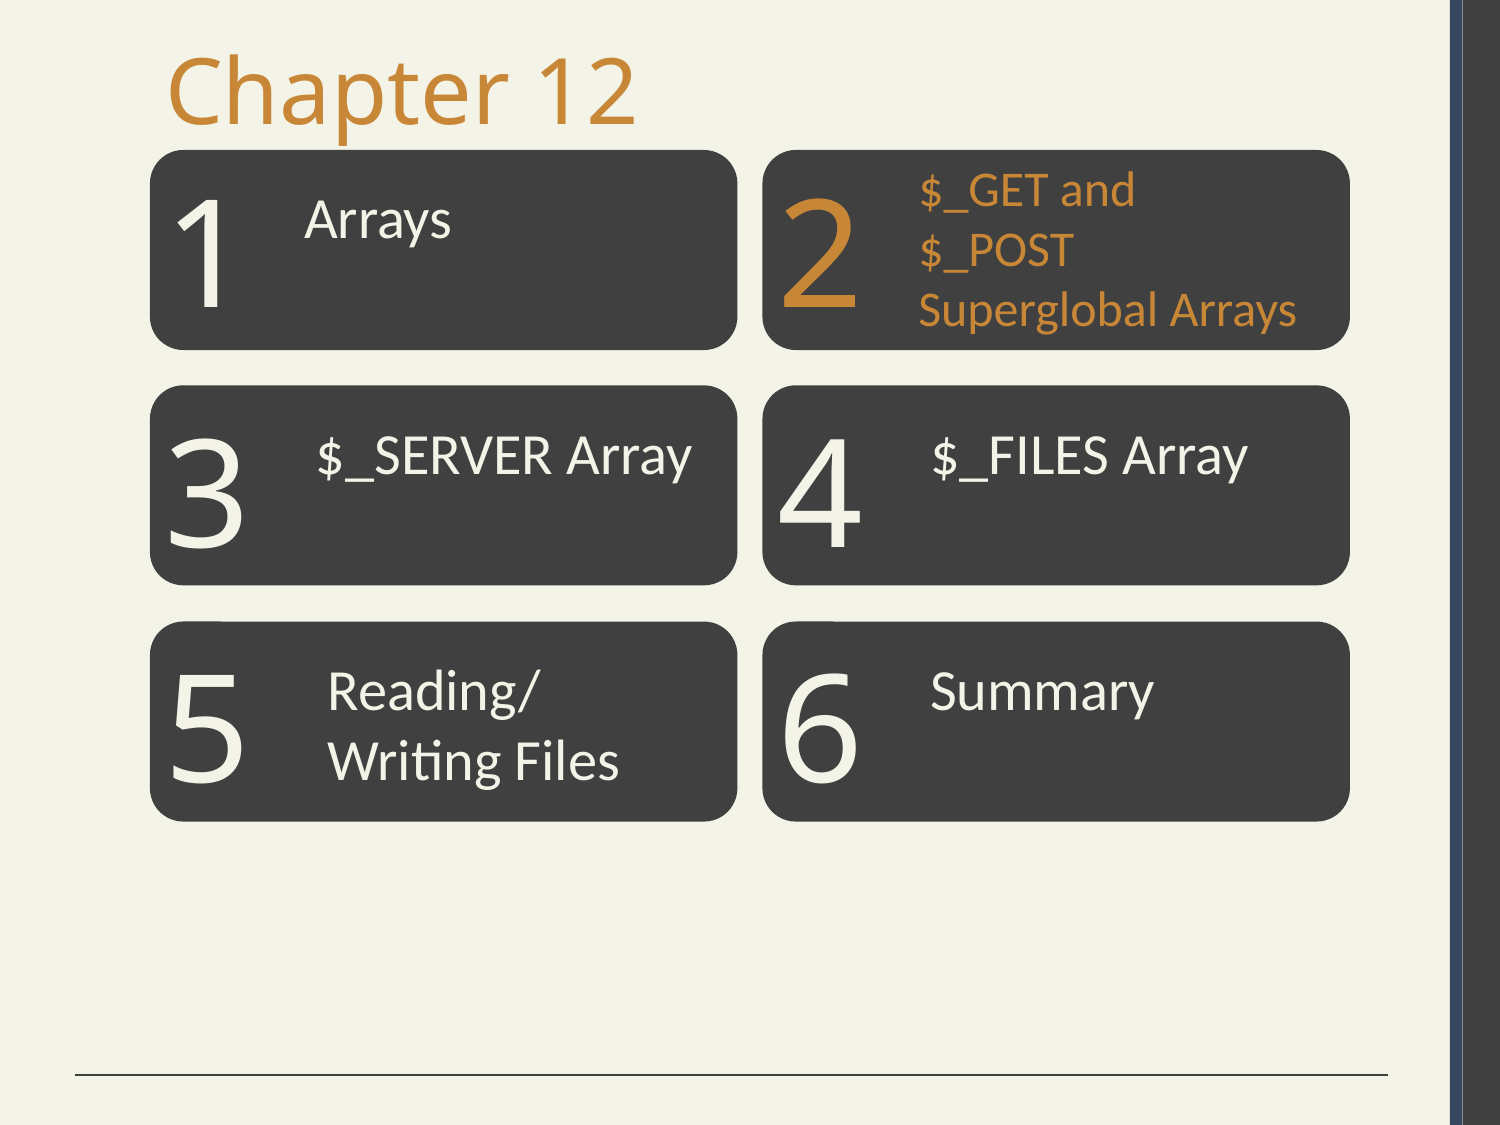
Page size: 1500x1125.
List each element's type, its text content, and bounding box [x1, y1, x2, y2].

title Chapter 12 [150, 24, 1450, 200]
text_box 3 [150, 390, 263, 586]
text_box [774, 147, 1353, 353]
text_box [162, 383, 740, 588]
text_box Reading/ Writing Files [312, 645, 727, 800]
text_box 2 [762, 149, 875, 345]
text_box Arrays [289, 172, 703, 258]
text_box 6 [762, 624, 875, 820]
text_box $_GET and $_POST Superglobal Arrays [903, 148, 1317, 344]
text_box [778, 619, 1353, 824]
text_box [165, 619, 740, 824]
text_box [161, 147, 740, 353]
text_box $_FILES Array [915, 408, 1329, 494]
text_box Summary [915, 645, 1329, 730]
text_box 1 [150, 149, 263, 345]
text_box $_SERVER Array [301, 408, 715, 494]
text_box 4 [762, 390, 875, 586]
text_box [775, 383, 1353, 588]
text_box 5 [150, 624, 263, 820]
